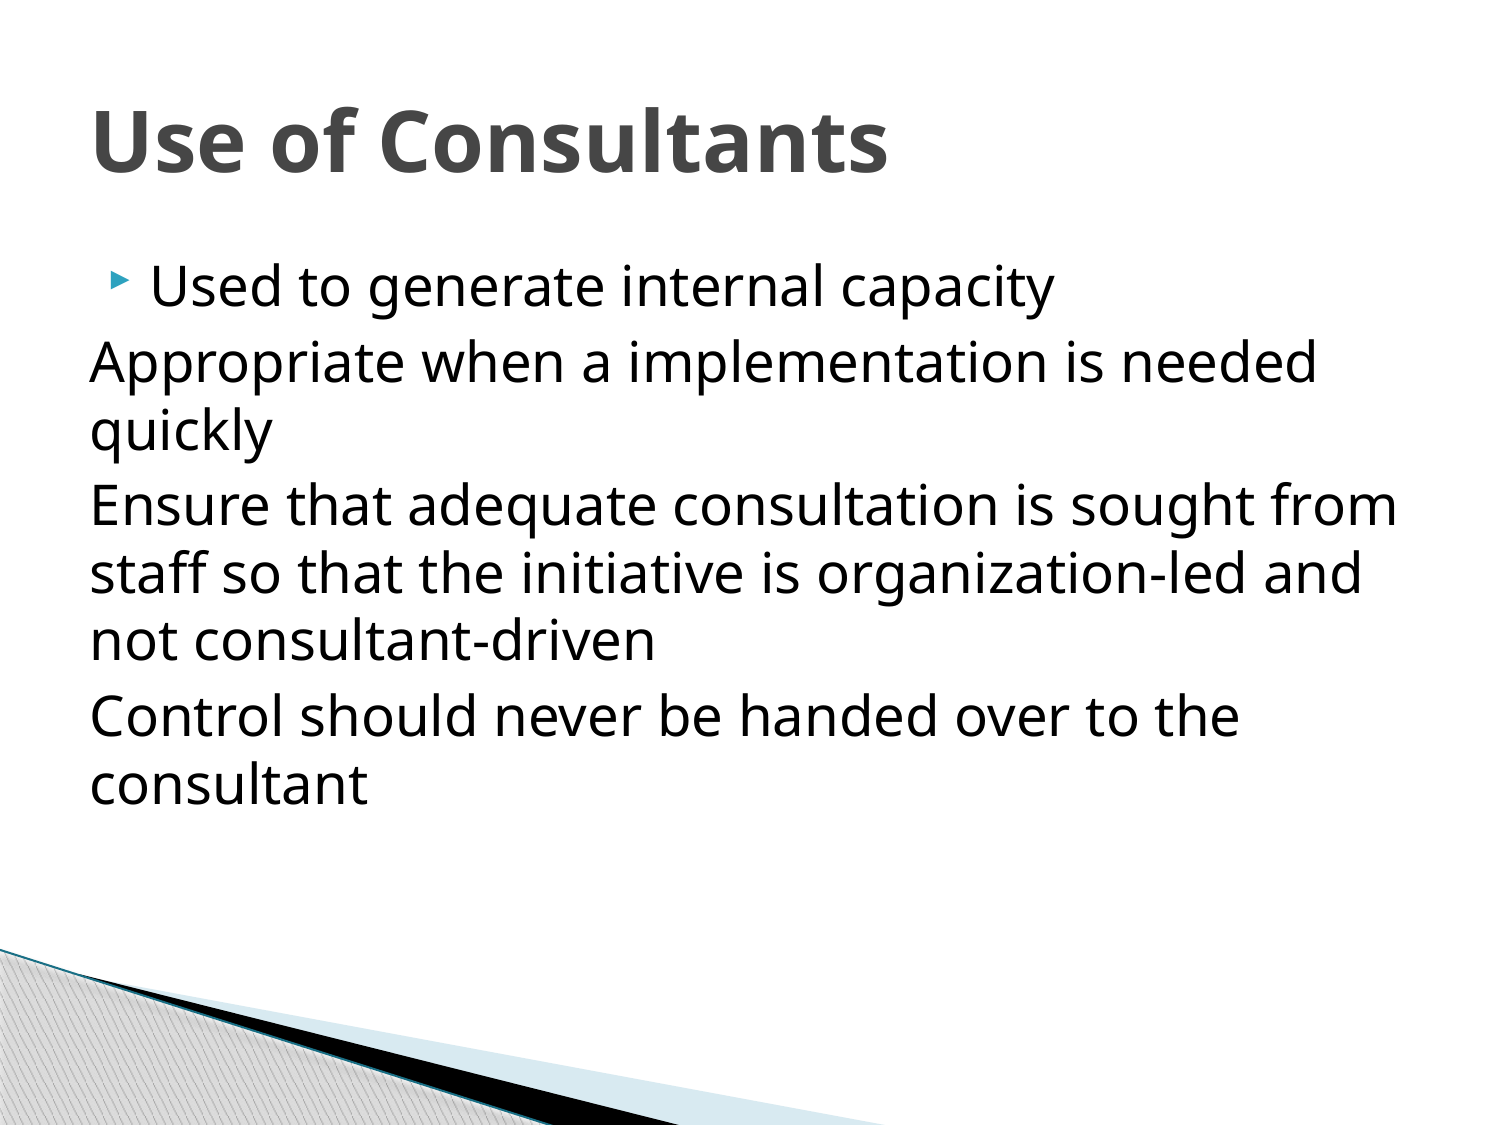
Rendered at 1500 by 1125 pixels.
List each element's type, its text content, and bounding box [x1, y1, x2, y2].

list Used to generate internal capacity Appropriate when a implementation is needed quickly Ensure that adequate consultation is sought from staff so that the initiative is organization-led and not consultant-driven Control should never be handed over to the consultant [75, 243, 1425, 986]
title Use of Consultants [75, 45, 1425, 233]
